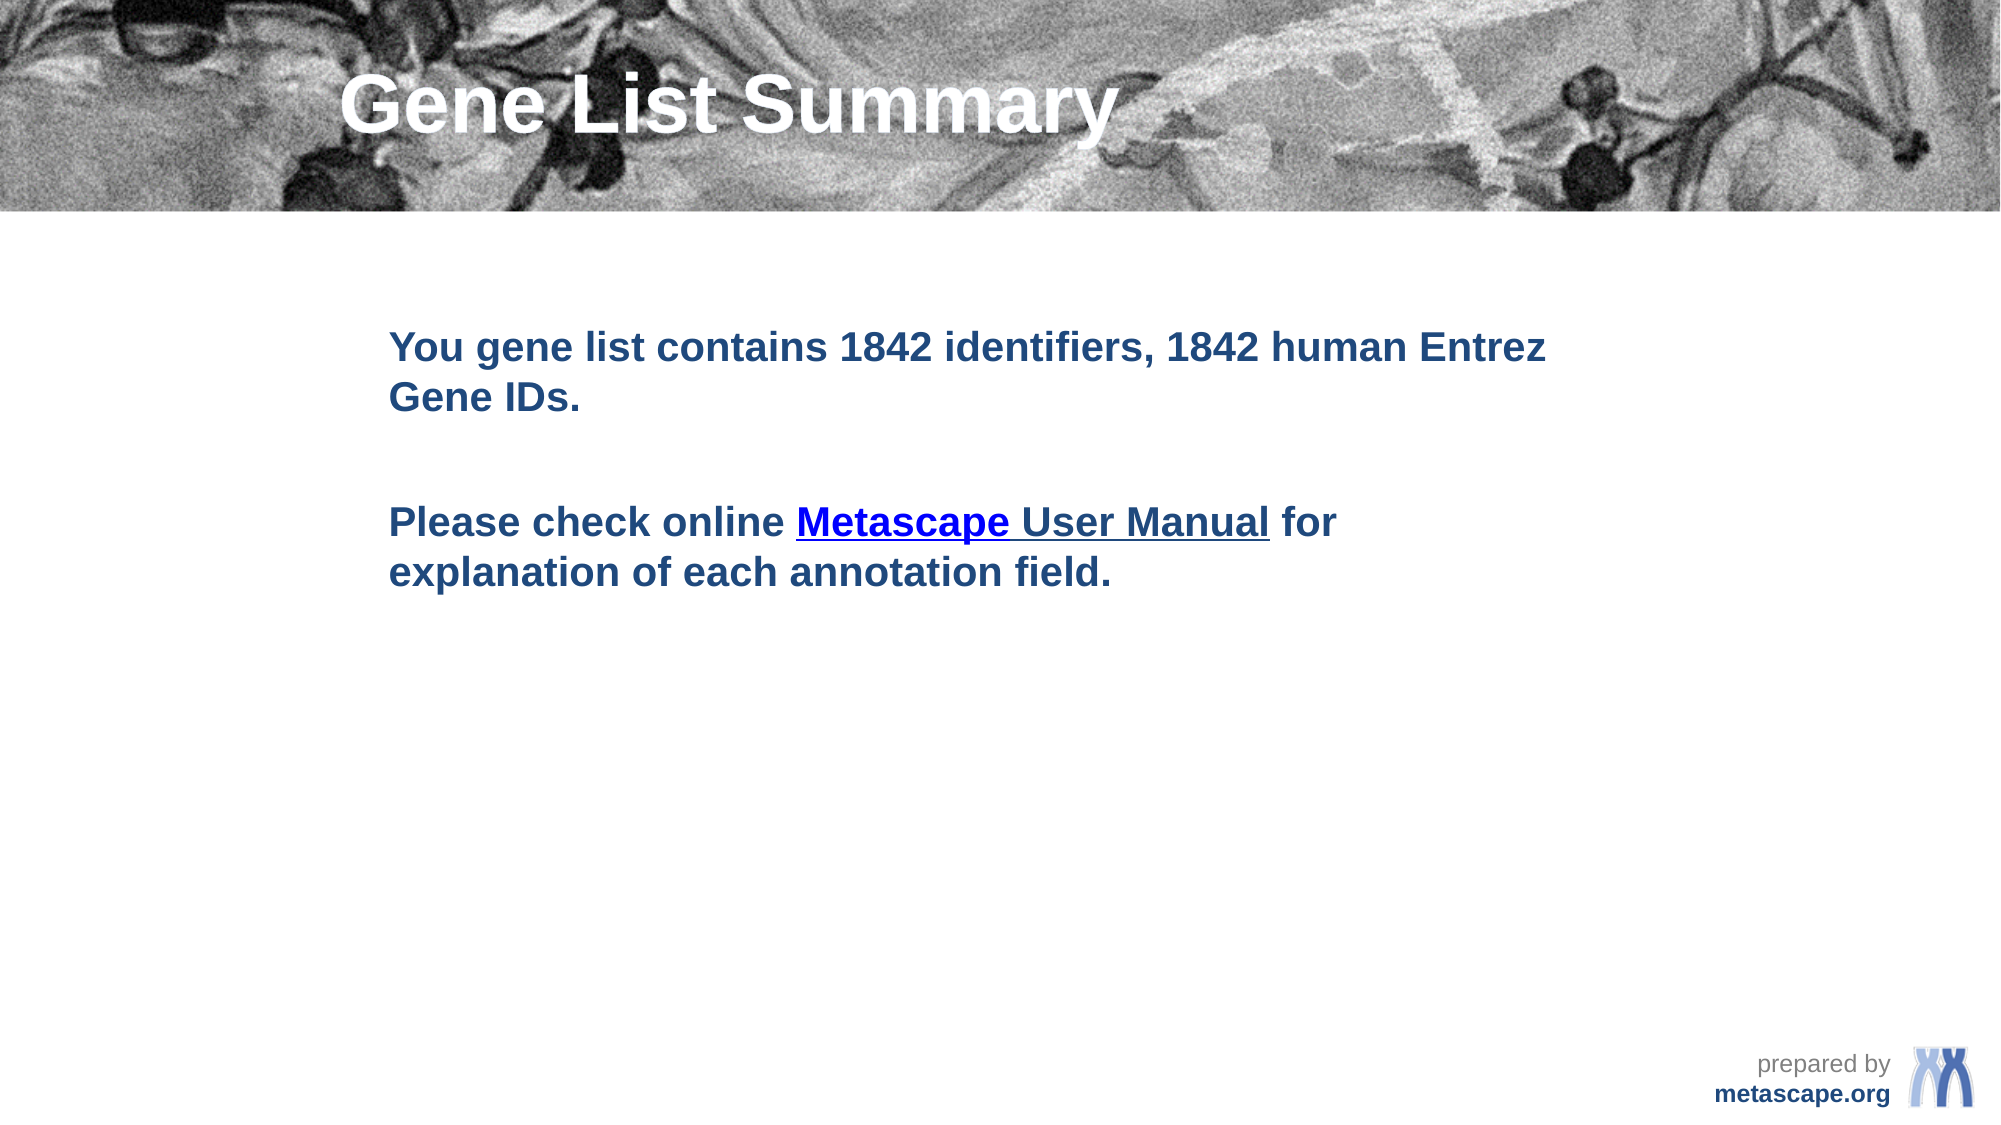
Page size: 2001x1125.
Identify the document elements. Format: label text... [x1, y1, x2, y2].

text_box You gene list contains 1842 identifiers, 1842 human Entrez Gene IDs. [373, 311, 1647, 427]
text_box Please check online Metascape User Manual for explanation of each annotation field. [373, 487, 1526, 603]
title Gene List Summary [323, 11, 1226, 187]
picture [0, 0, 2001, 1125]
